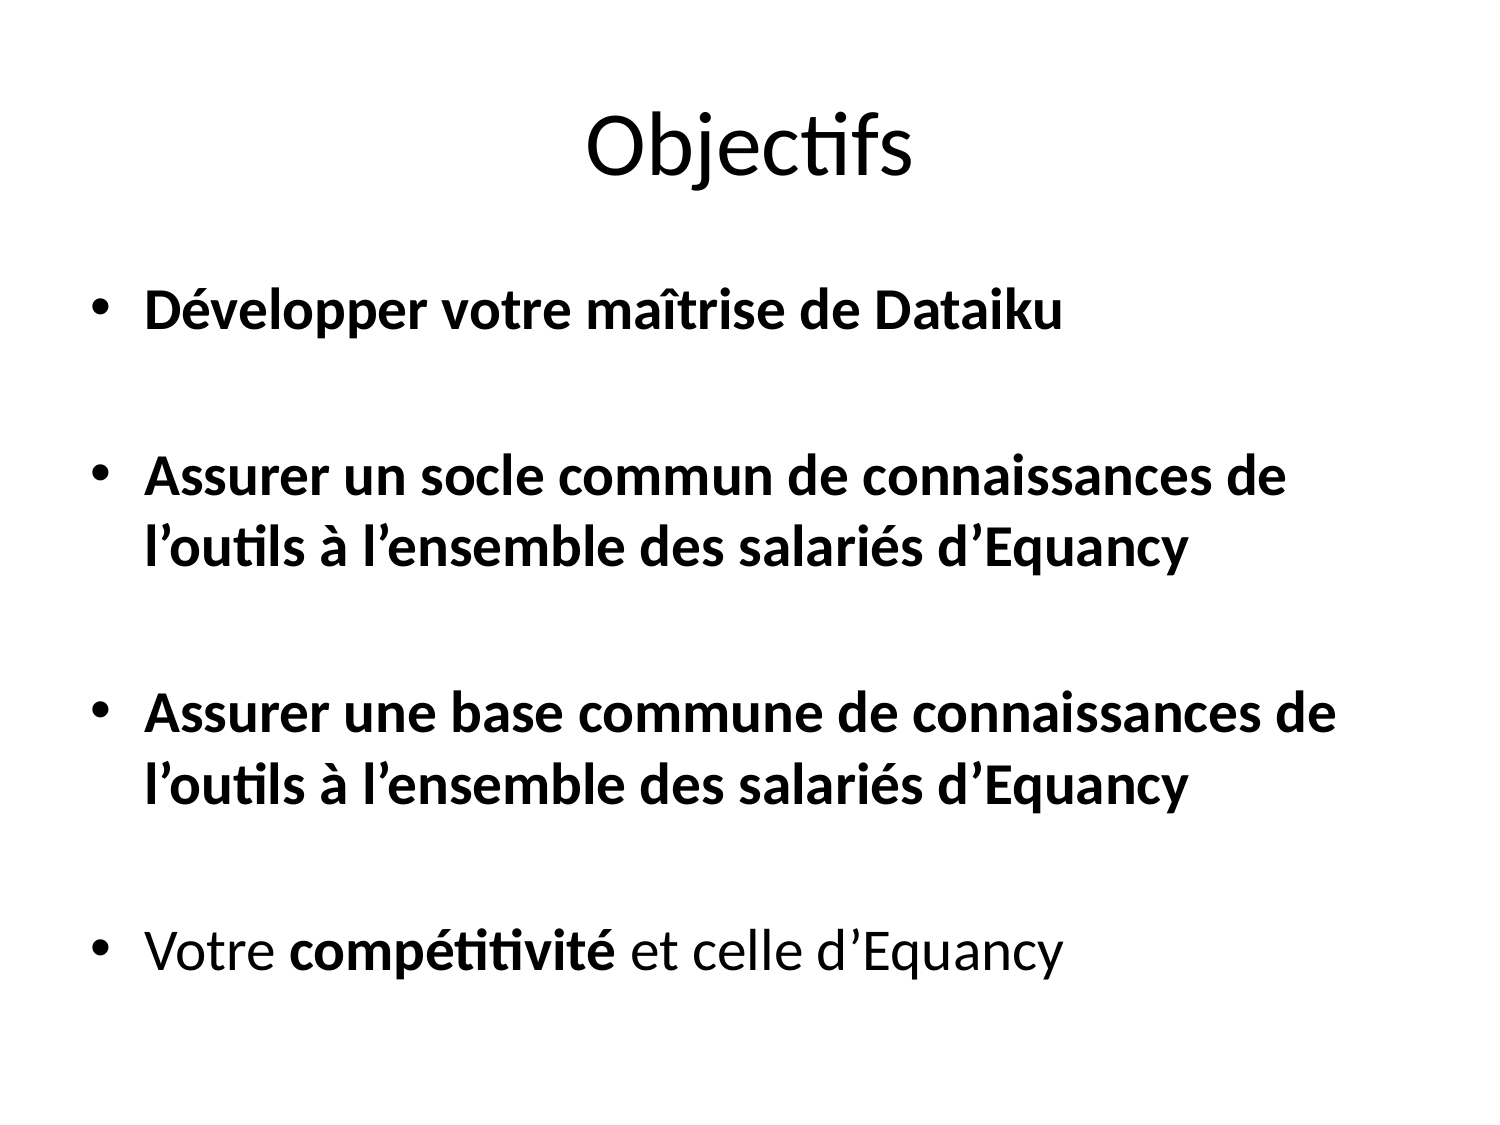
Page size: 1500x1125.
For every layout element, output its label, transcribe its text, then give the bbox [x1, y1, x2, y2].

list Développer votre maîtrise de Dataiku Assurer un socle commun de connaissances de l’outils à l’ensemble des salariés d’Equancy Assurer une base commune de connaissances de l’outils à l’ensemble des salariés d’Equancy Votre compétitivité et celle d’Equancy [75, 262, 1425, 1005]
title Objectifs [75, 45, 1425, 233]
